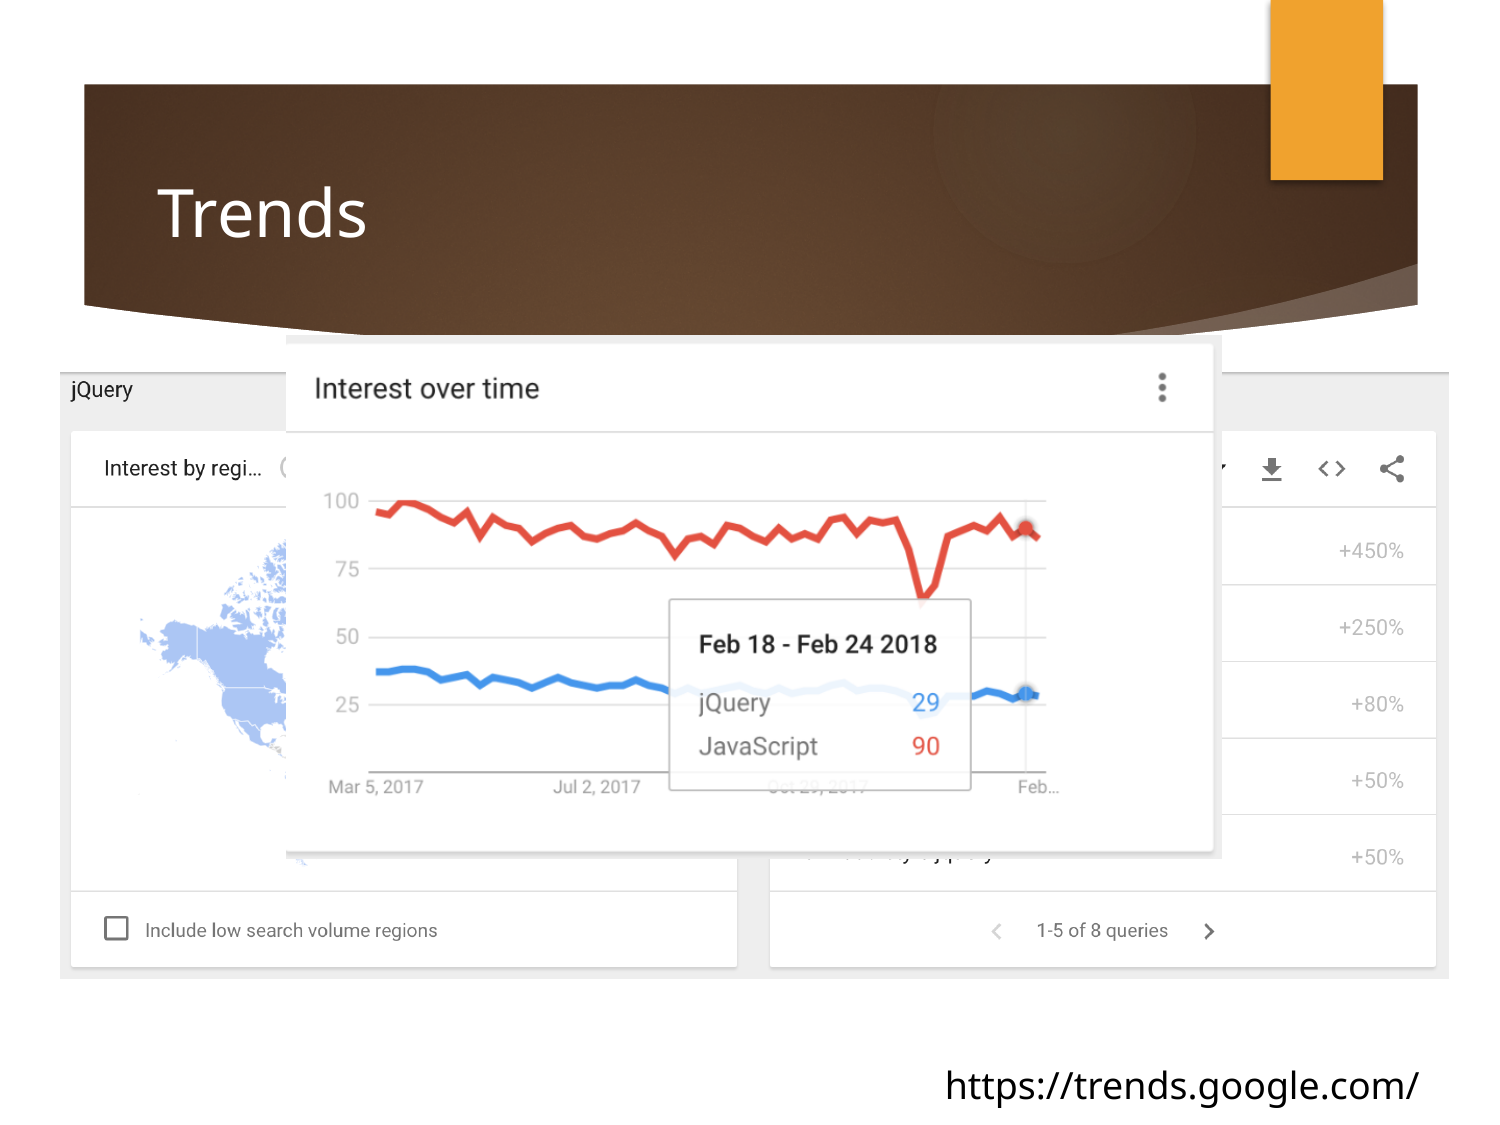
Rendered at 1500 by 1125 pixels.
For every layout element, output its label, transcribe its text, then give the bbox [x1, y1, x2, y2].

picture [59, 335, 1449, 979]
title Trends [142, 152, 1183, 269]
text_box https://trends.google.com/ [930, 1054, 1436, 1115]
